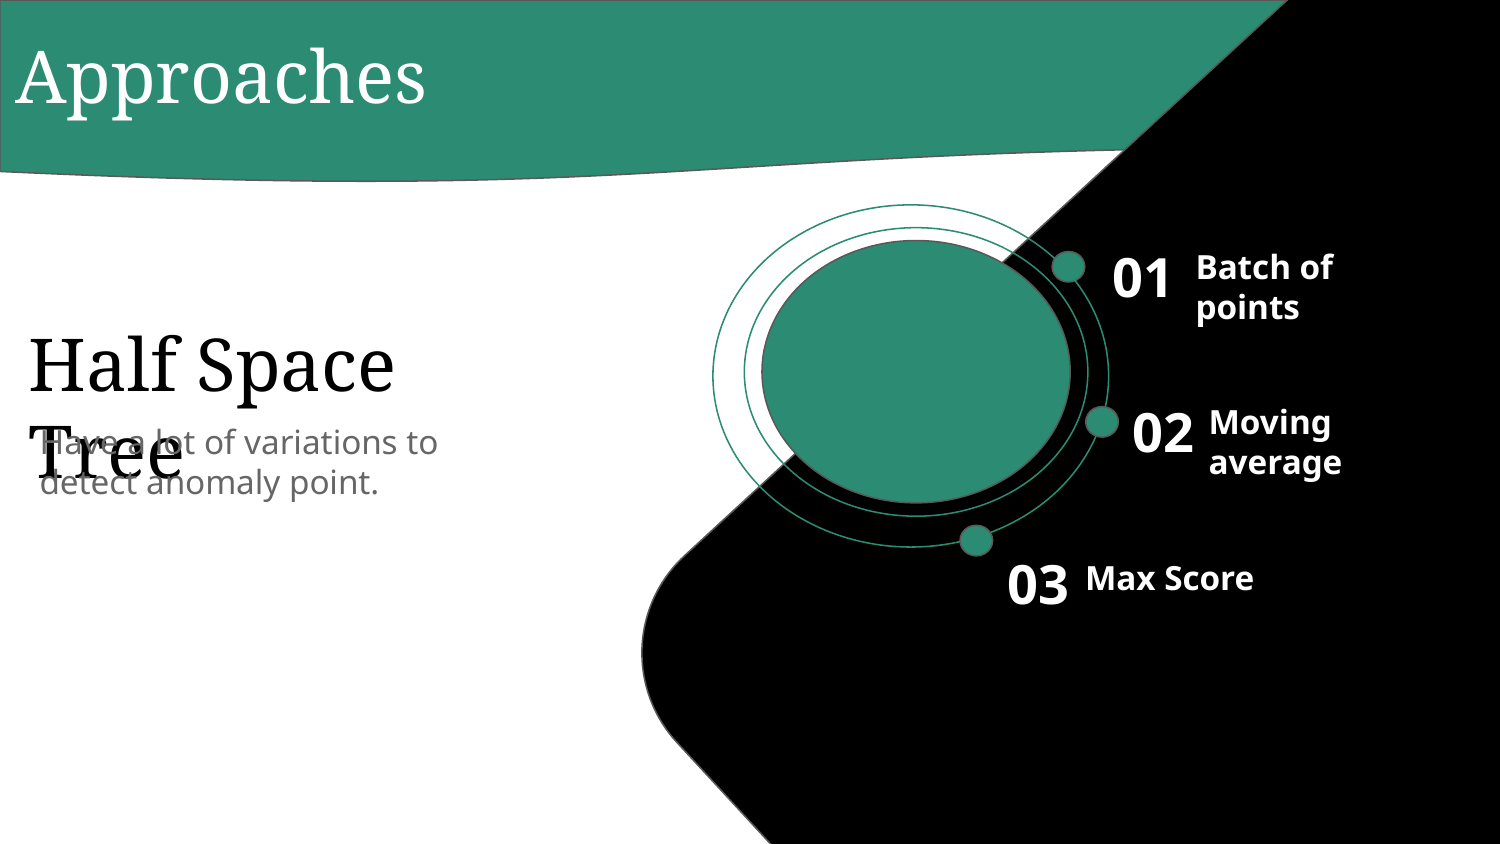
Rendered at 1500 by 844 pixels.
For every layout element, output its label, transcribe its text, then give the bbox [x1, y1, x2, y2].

text_box Max Score [1070, 541, 1348, 612]
text_box Have a lot of variations to detect anomaly point. [24, 406, 515, 517]
text_box [960, 525, 992, 556]
text_box Batch of points [1180, 231, 1459, 342]
text_box Moving average [1193, 386, 1472, 497]
text_box Half Space Tree [14, 303, 580, 509]
text_box 03 [992, 525, 1089, 630]
text_box [1085, 406, 1117, 438]
text_box 01 [1097, 218, 1194, 324]
text_box [0, 0, 1286, 182]
text_box [712, 204, 1109, 548]
text_box 02 [1117, 373, 1214, 479]
text_box [744, 227, 1088, 517]
text_box [641, 0, 1500, 844]
text_box Approaches [0, 15, 861, 133]
text_box [1055, 251, 1085, 281]
